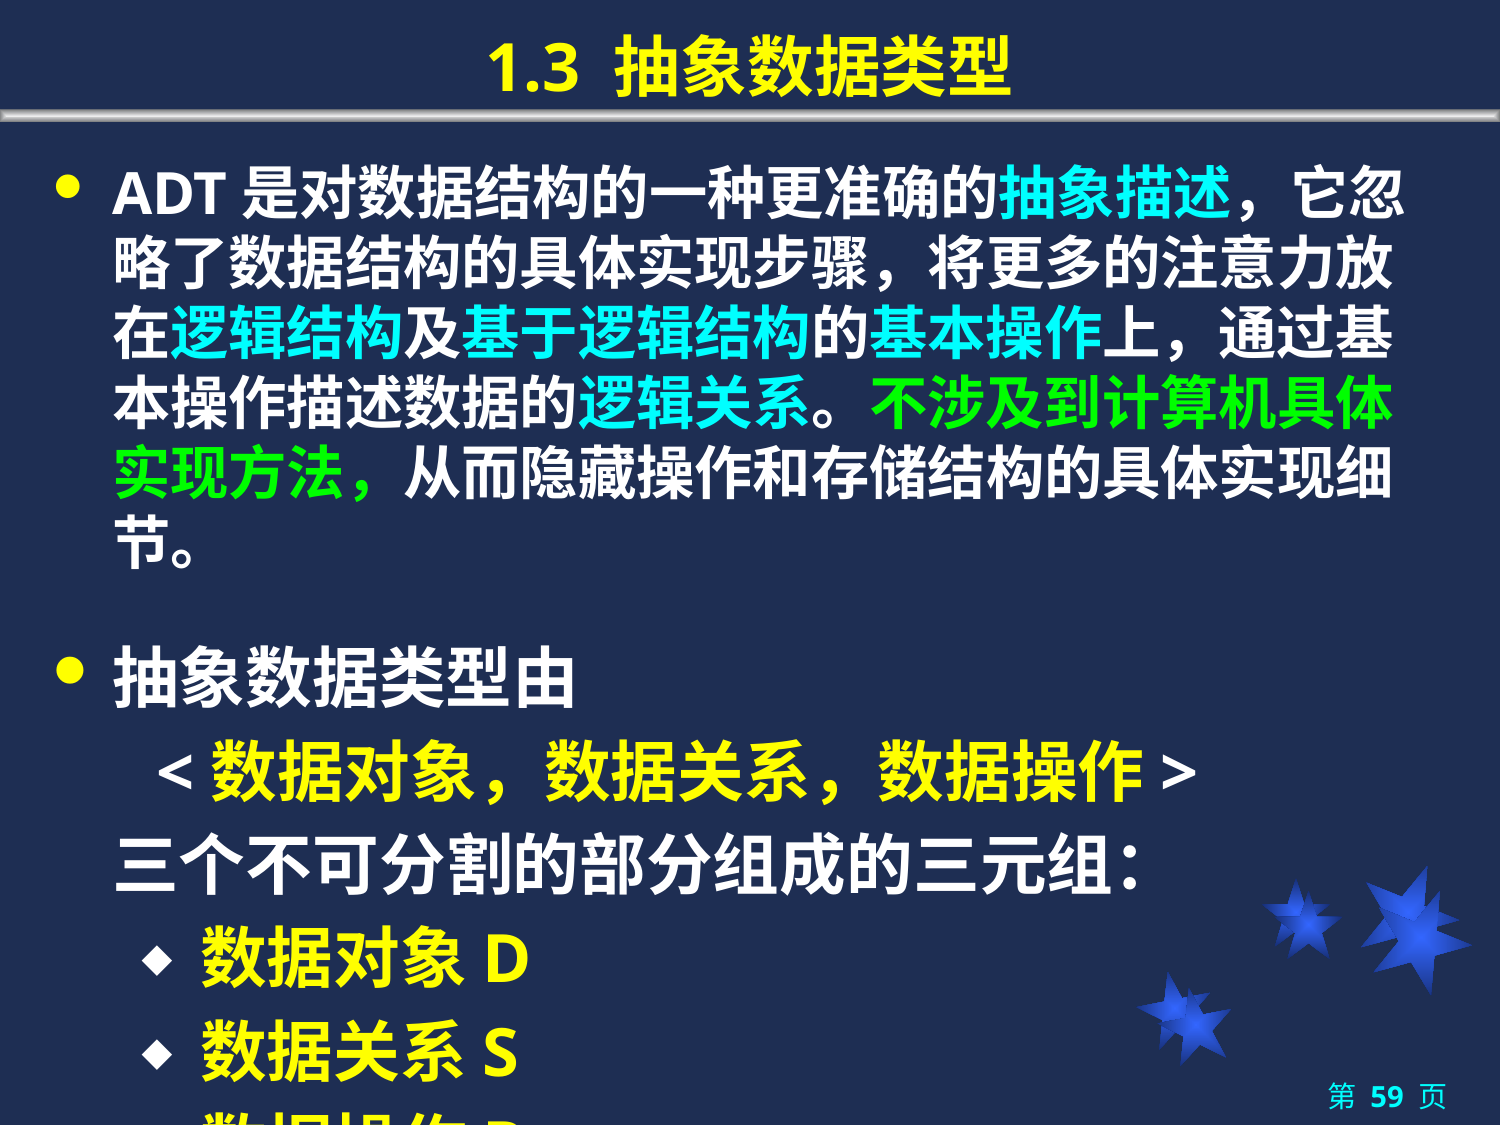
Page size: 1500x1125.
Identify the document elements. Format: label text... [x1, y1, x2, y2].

title 1.3 抽象数据类型 [0, 0, 1500, 113]
list ADT是对数据结构的一种更准确的抽象描述，它忽略了数据结构的具体实现步骤，将更多的注意力放在逻辑结构及基于逻辑结构的基本操作上，通过基本操作描述数据的逻辑关系。不涉及到计算机具体实现方法，从而隐藏操作和存储结构的具体实现细节。 抽象数据类型由 <数据对象，数据关系，数据操作> 三个不可分割的部分组成的三元组： 数据对象D 数据关系S 数据操作P [37, 148, 1467, 1050]
slide_number 第 59 页 [1067, 1070, 1463, 1125]
